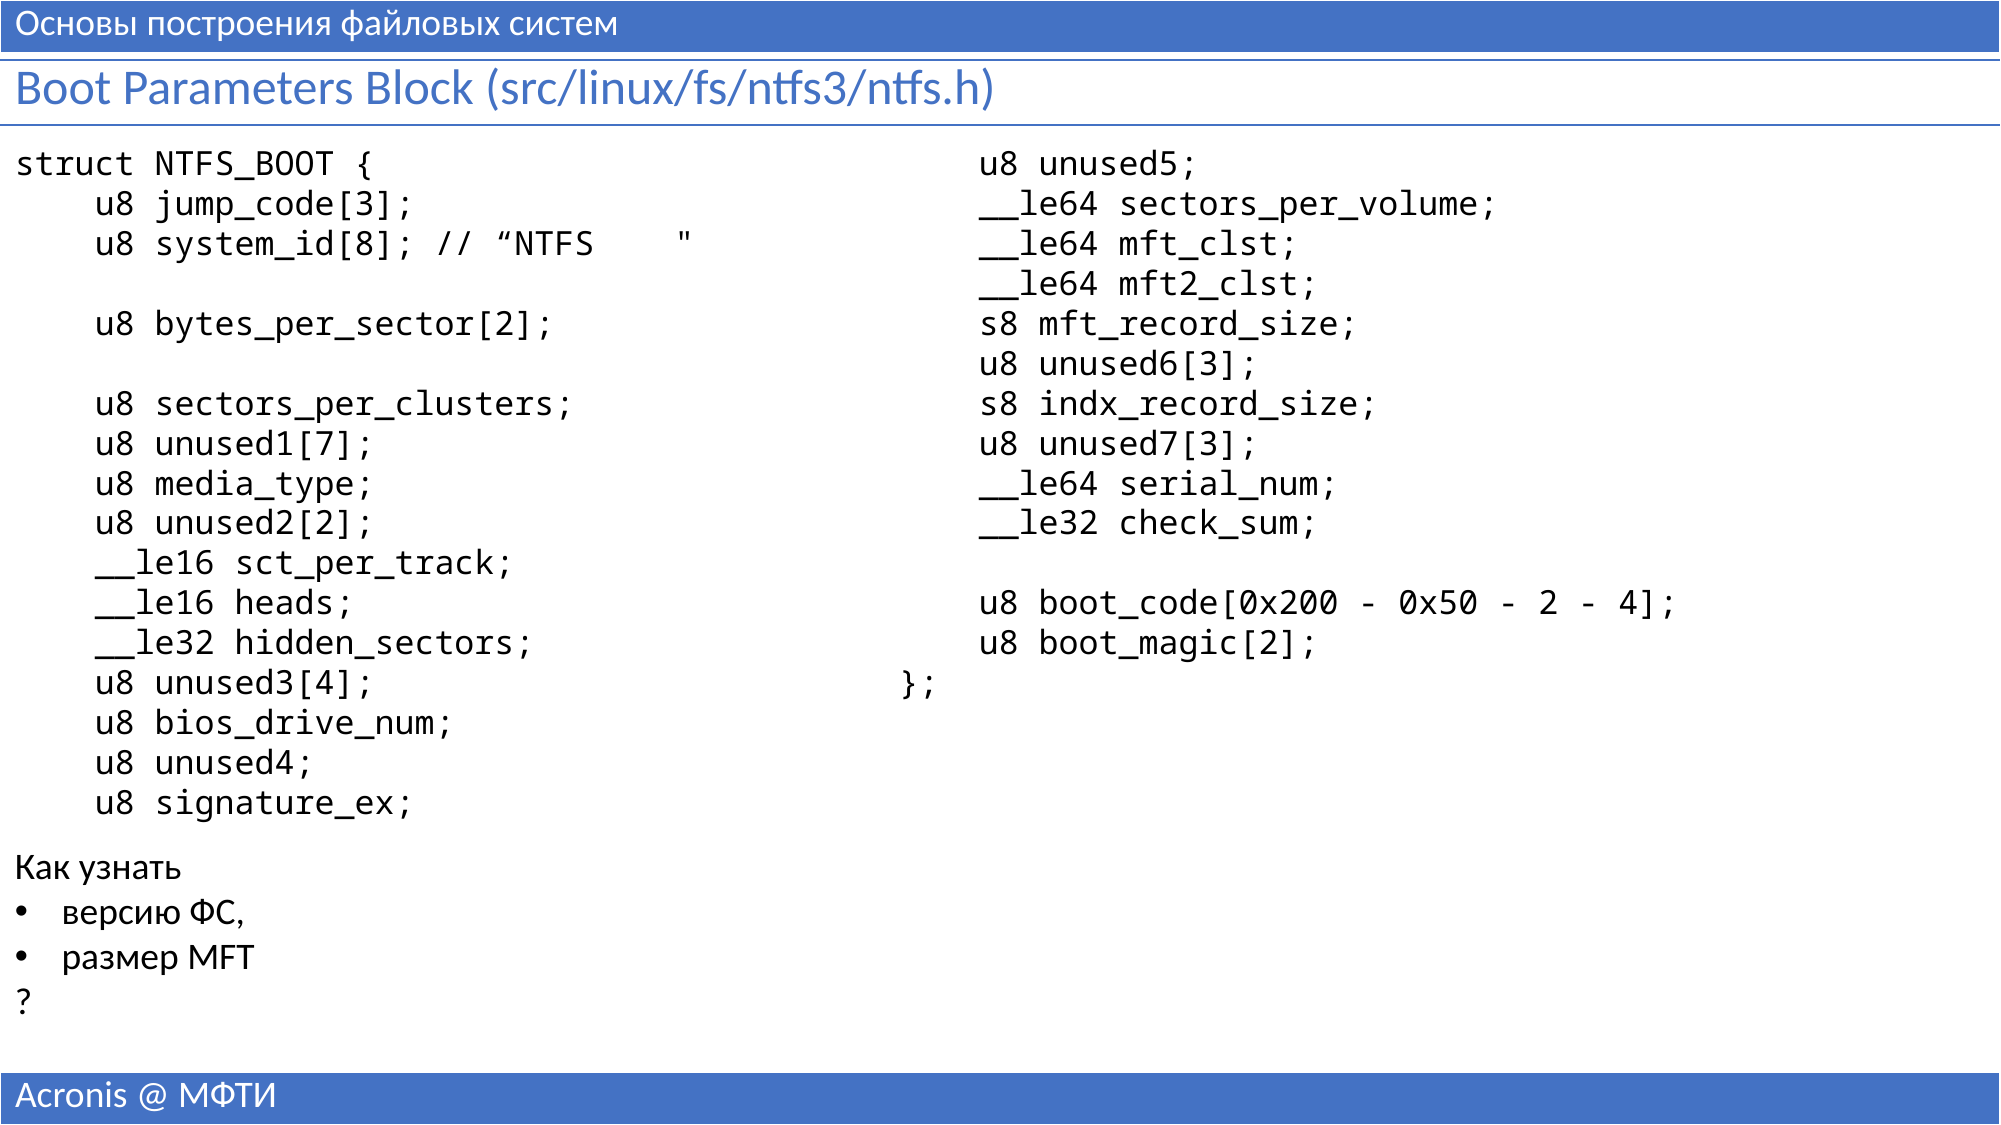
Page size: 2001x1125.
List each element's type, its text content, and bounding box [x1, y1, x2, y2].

text_box struct NTFS_BOOT { u8 jump_code[3]; u8 system_id[8]; // “NTFS " u8 bytes_per_sector[2]; u8 sectors_per_clusters; u8 unused1[7]; u8 media_type; u8 unused2[2]; __le16 sct_per_track; __le16 heads; __le32 hidden_sectors; u8 unused3[4]; u8 bios_drive_num; u8 unused4; u8 signature_ex; [0, 134, 884, 829]
table_header Boot Parameters Block (src/linux/fs/ntfs3/ntfs.h) [0, 61, 2000, 124]
text_box u8 unused5; __le64 sectors_per_volume; __le64 mft_clst; __le64 mft2_clst; s8 mft_record_size; u8 unused6[3]; s8 indx_record_size; u8 unused7[3]; __le64 serial_num; __le32 check_sum; u8 boot_code[0x200 - 0x50 - 2 - 4]; u8 boot_magic[2]; }; [883, 134, 2000, 709]
table_header Основы построения файловых систем [1, 1, 1999, 52]
text_box Как узнать версию ФС, размер MFT ? [0, 835, 2000, 1030]
table_header Acronis @ МФТИ [1, 1073, 1999, 1124]
